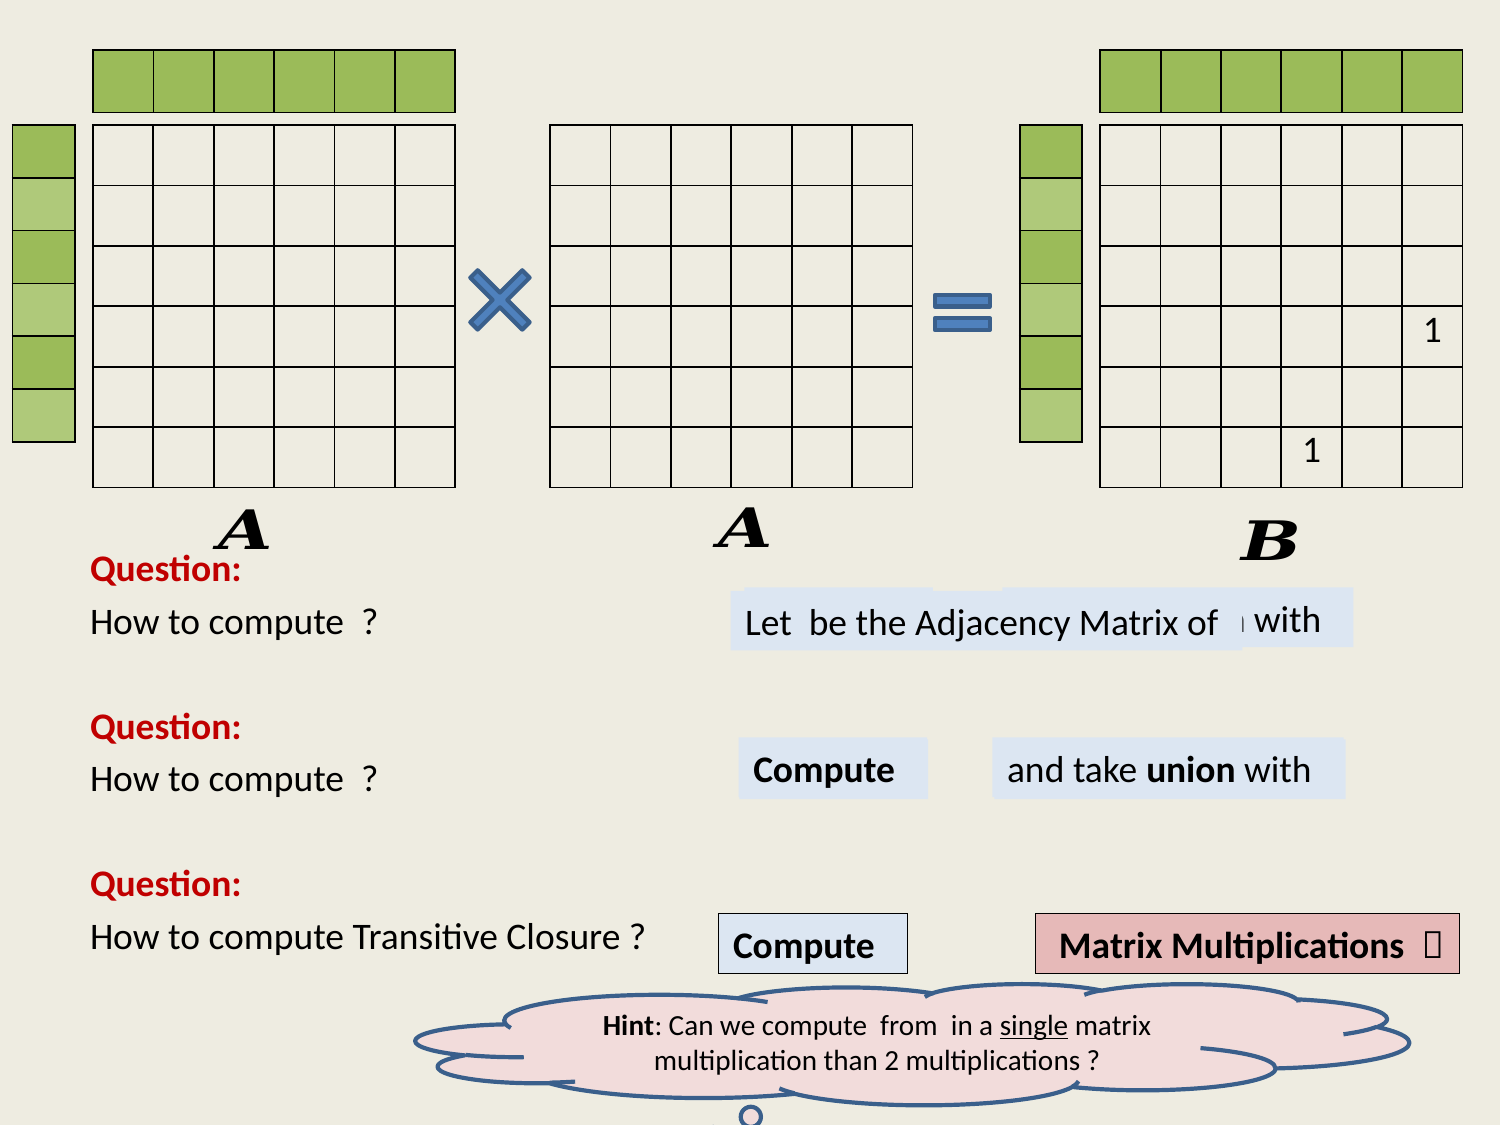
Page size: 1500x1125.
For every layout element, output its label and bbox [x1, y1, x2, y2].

text_box [933, 293, 992, 309]
text_box [468, 268, 532, 332]
text_box [933, 316, 992, 332]
